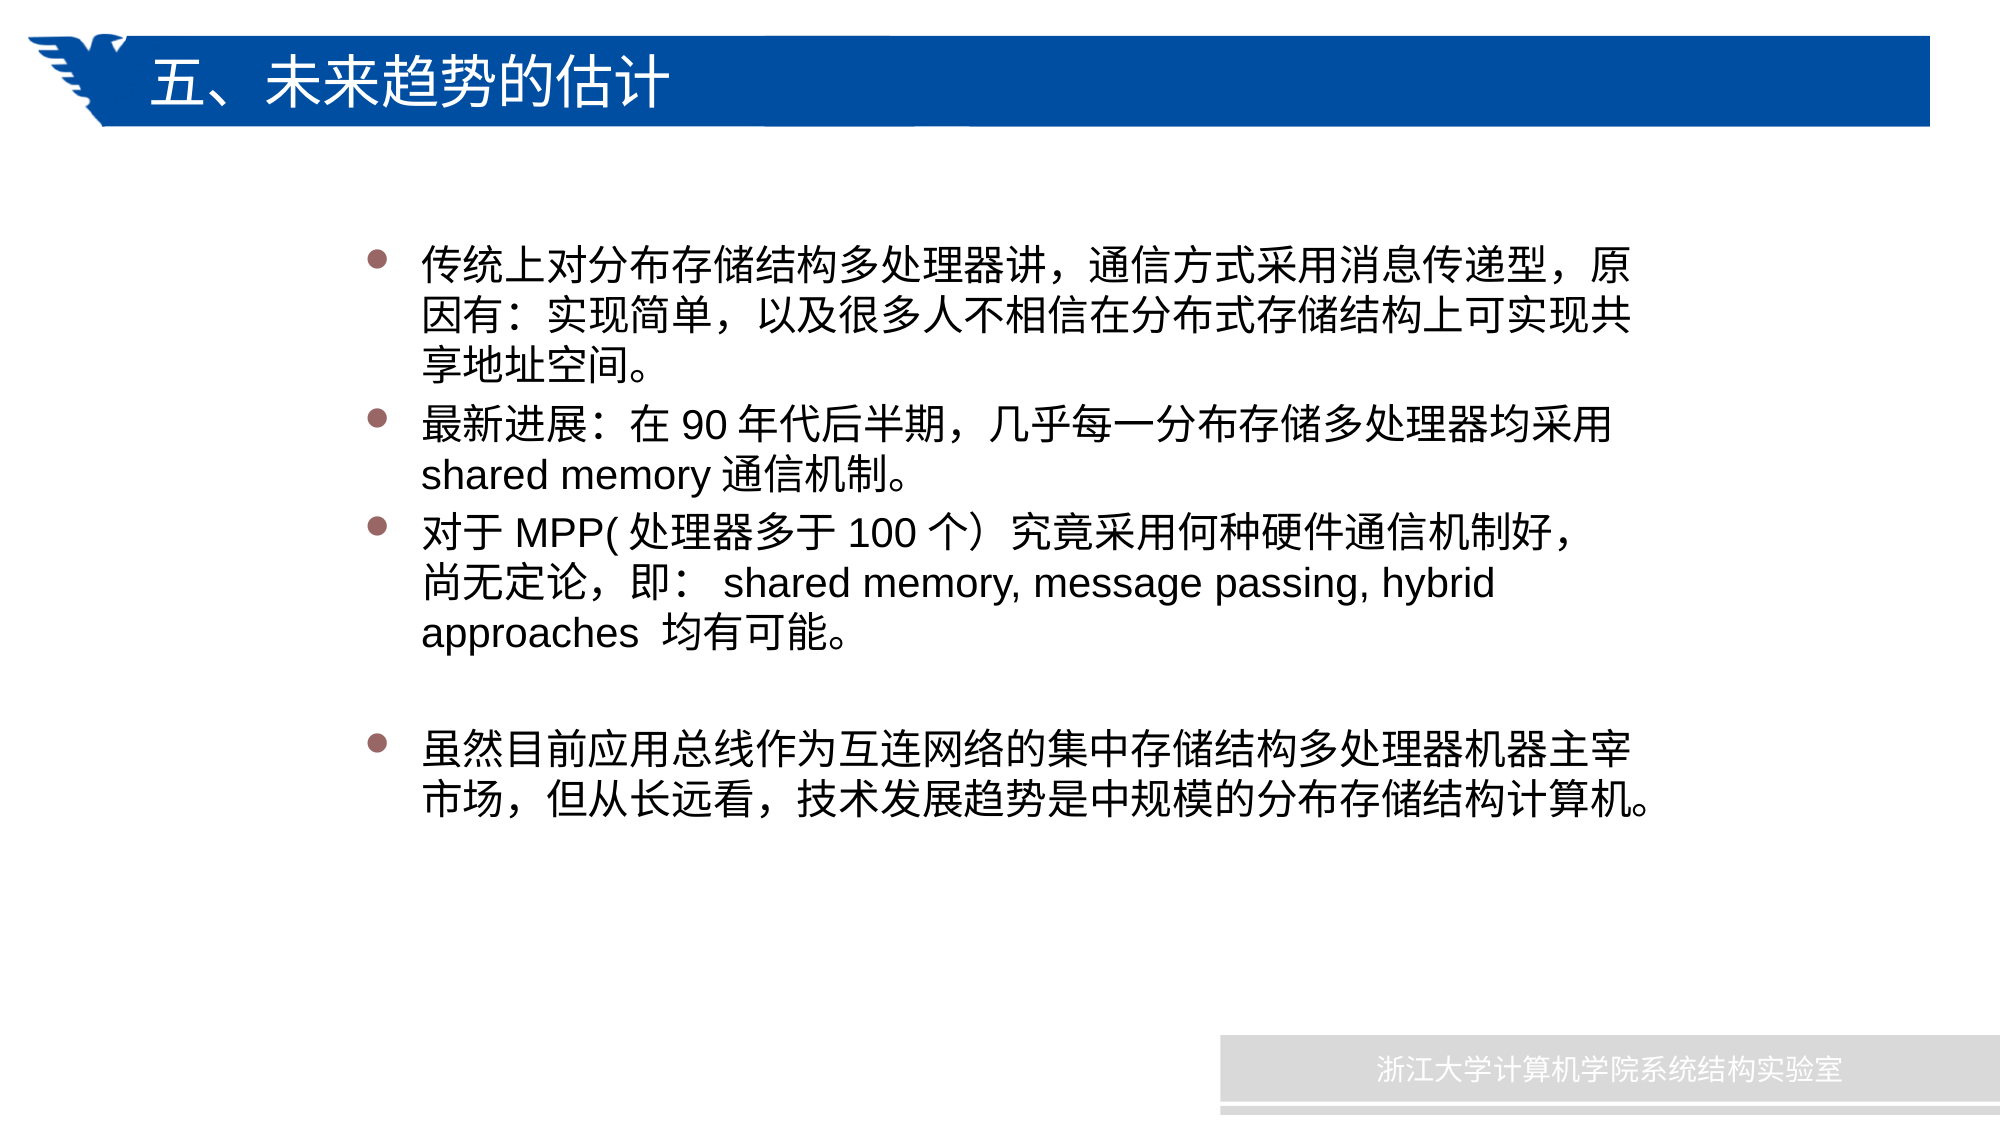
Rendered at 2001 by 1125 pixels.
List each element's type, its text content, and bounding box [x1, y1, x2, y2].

picture [7, 19, 197, 127]
title 五、未来趋势的估计 [133, 37, 1796, 188]
list 传统上对分布存储结构多处理器讲，通信方式采用消息传递型，原因有：实现简单，以及很多人不相信在分布式存储结构上可实现共享地址空间。 最新进展：在90年代后半期，几乎每一分布存储多处理器均采用shared memory通信机制。 对于MPP(处理器多于100个）究竟采用何种硬件通信机制好，尚无定论，即：shared memory, message passing, hybrid approaches 均有可能。 虽然目前应用总线作为互连网络的集中存储结构多处理器机器主宰市场，但从长远看，技术发展趋势是中规模的分布存储结构计算机。 [350, 231, 1650, 957]
